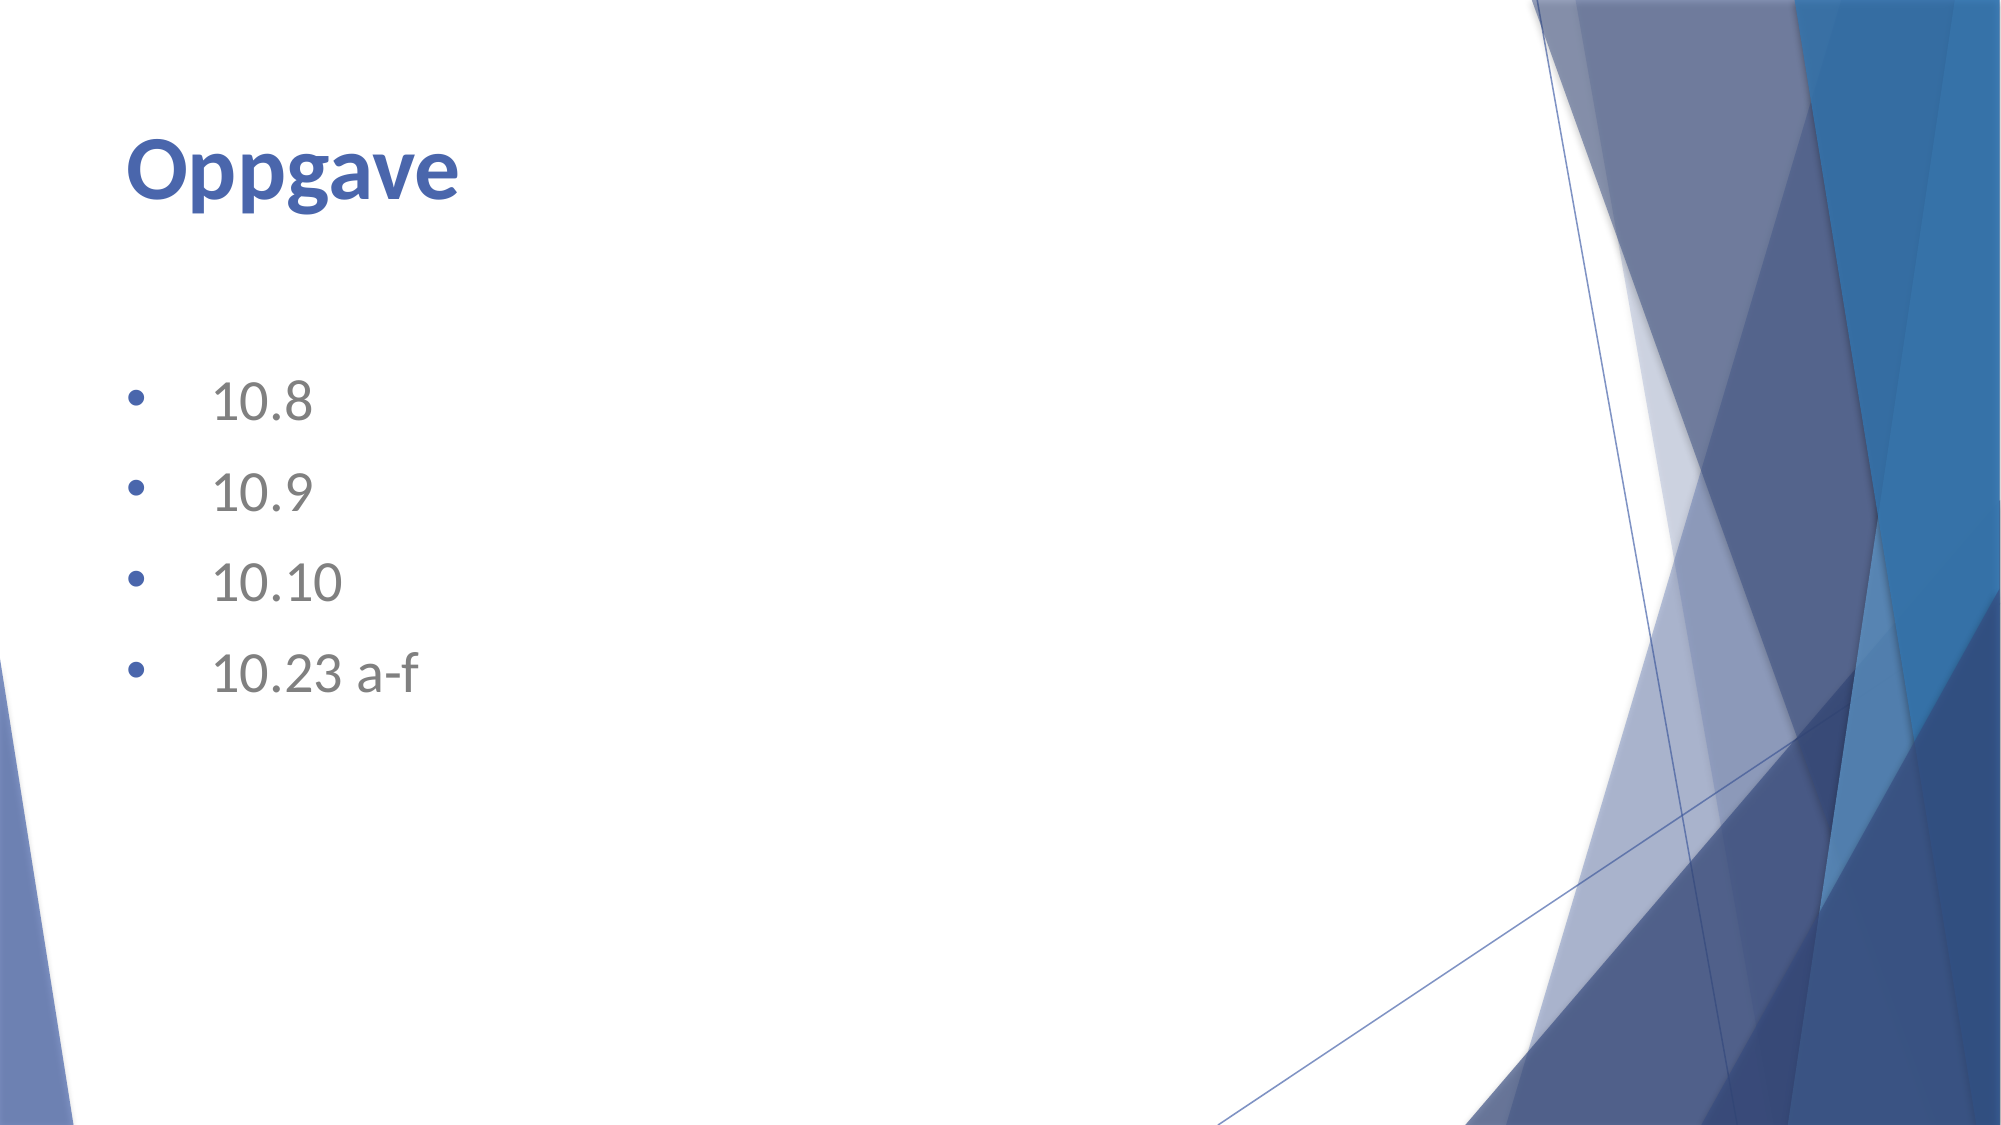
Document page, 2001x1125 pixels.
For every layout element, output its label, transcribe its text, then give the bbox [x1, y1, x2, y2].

list 10.8 10.9 10.10 10.23 a-f [111, 354, 1522, 992]
title Oppgave [111, 99, 1522, 317]
